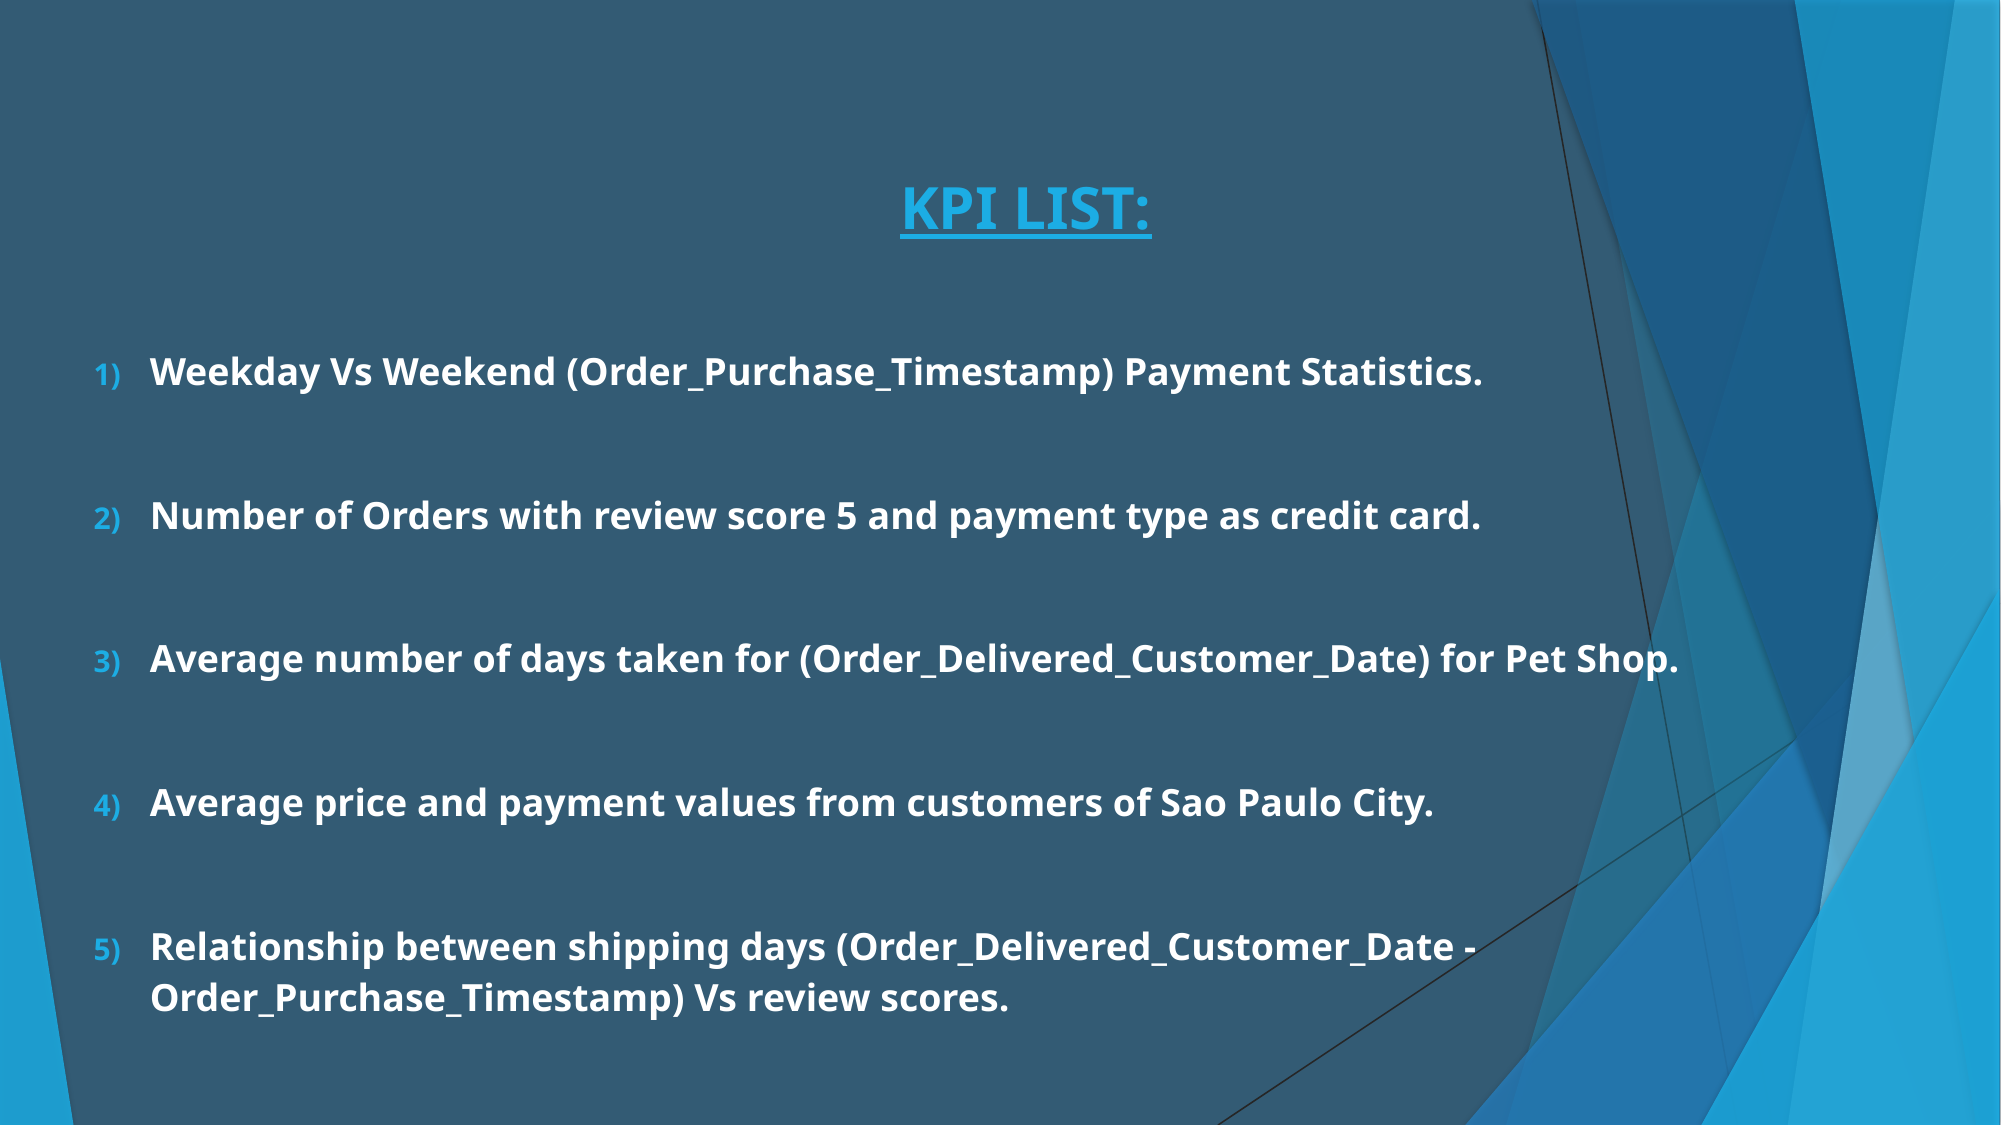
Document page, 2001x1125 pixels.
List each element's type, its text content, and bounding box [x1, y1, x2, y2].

list KPI LIST: Weekday Vs Weekend (Order_Purchase_Timestamp) Payment Statistics. Number of Orders with review score 5 and payment type as credit card. Average number of days taken for (Order_Delivered_Customer_Date) for Pet Shop. Average price and payment values from customers of Sao Paulo City. Relationship between shipping days (Order_Delivered_Customer_Date - Order_Purchase_Timestamp) Vs review scores. [78, 60, 1974, 1046]
